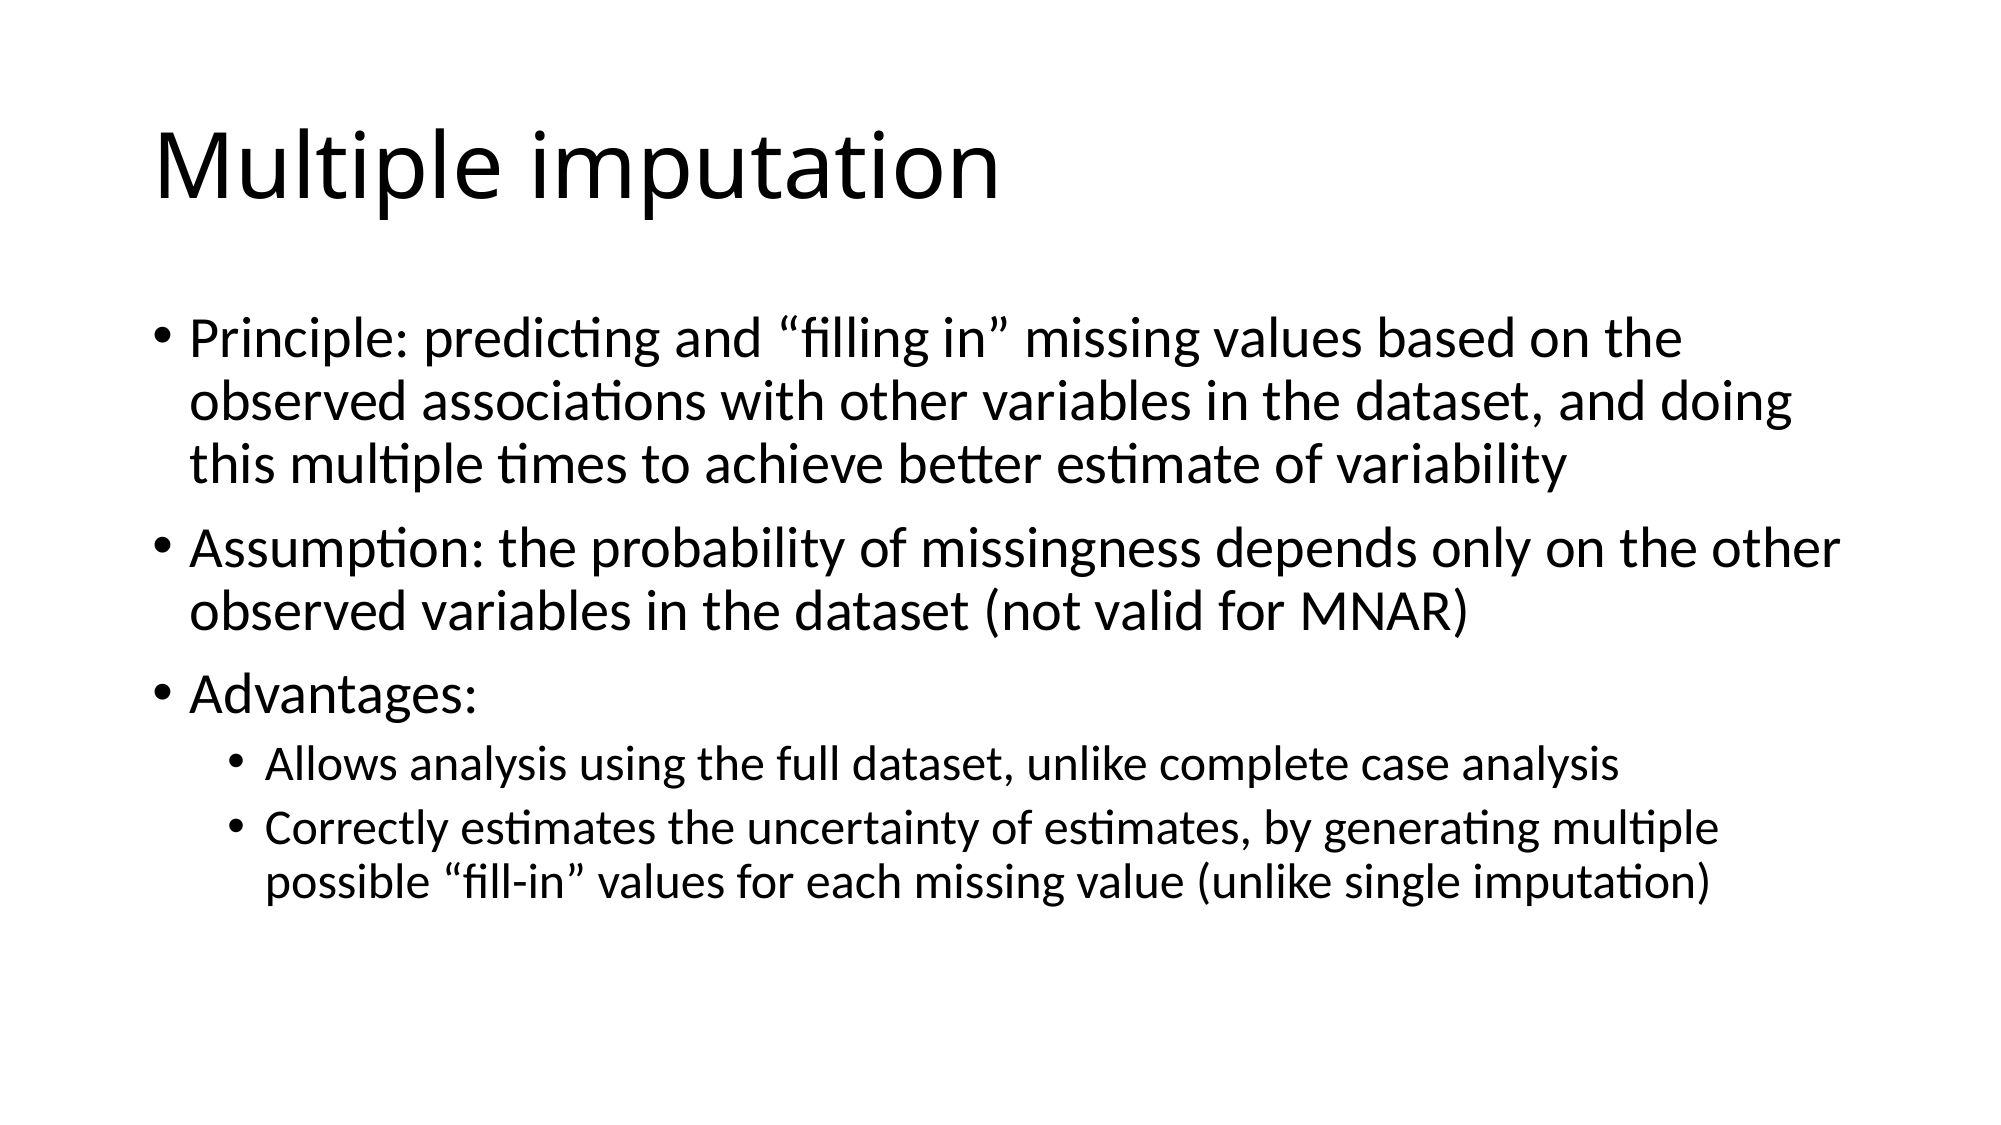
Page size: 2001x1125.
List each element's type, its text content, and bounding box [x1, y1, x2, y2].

list Principle: predicting and “filling in” missing values based on the observed associations with other variables in the dataset, and doing this multiple times to achieve better estimate of variability Assumption: the probability of missingness depends only on the other observed variables in the dataset (not valid for MNAR) Advantages: Allows analysis using the full dataset, unlike complete case analysis Correctly estimates the uncertainty of estimates, by generating multiple possible “fill-in” values for each missing value (unlike single imputation) [137, 299, 1863, 1014]
title Multiple imputation [137, 59, 1863, 278]
